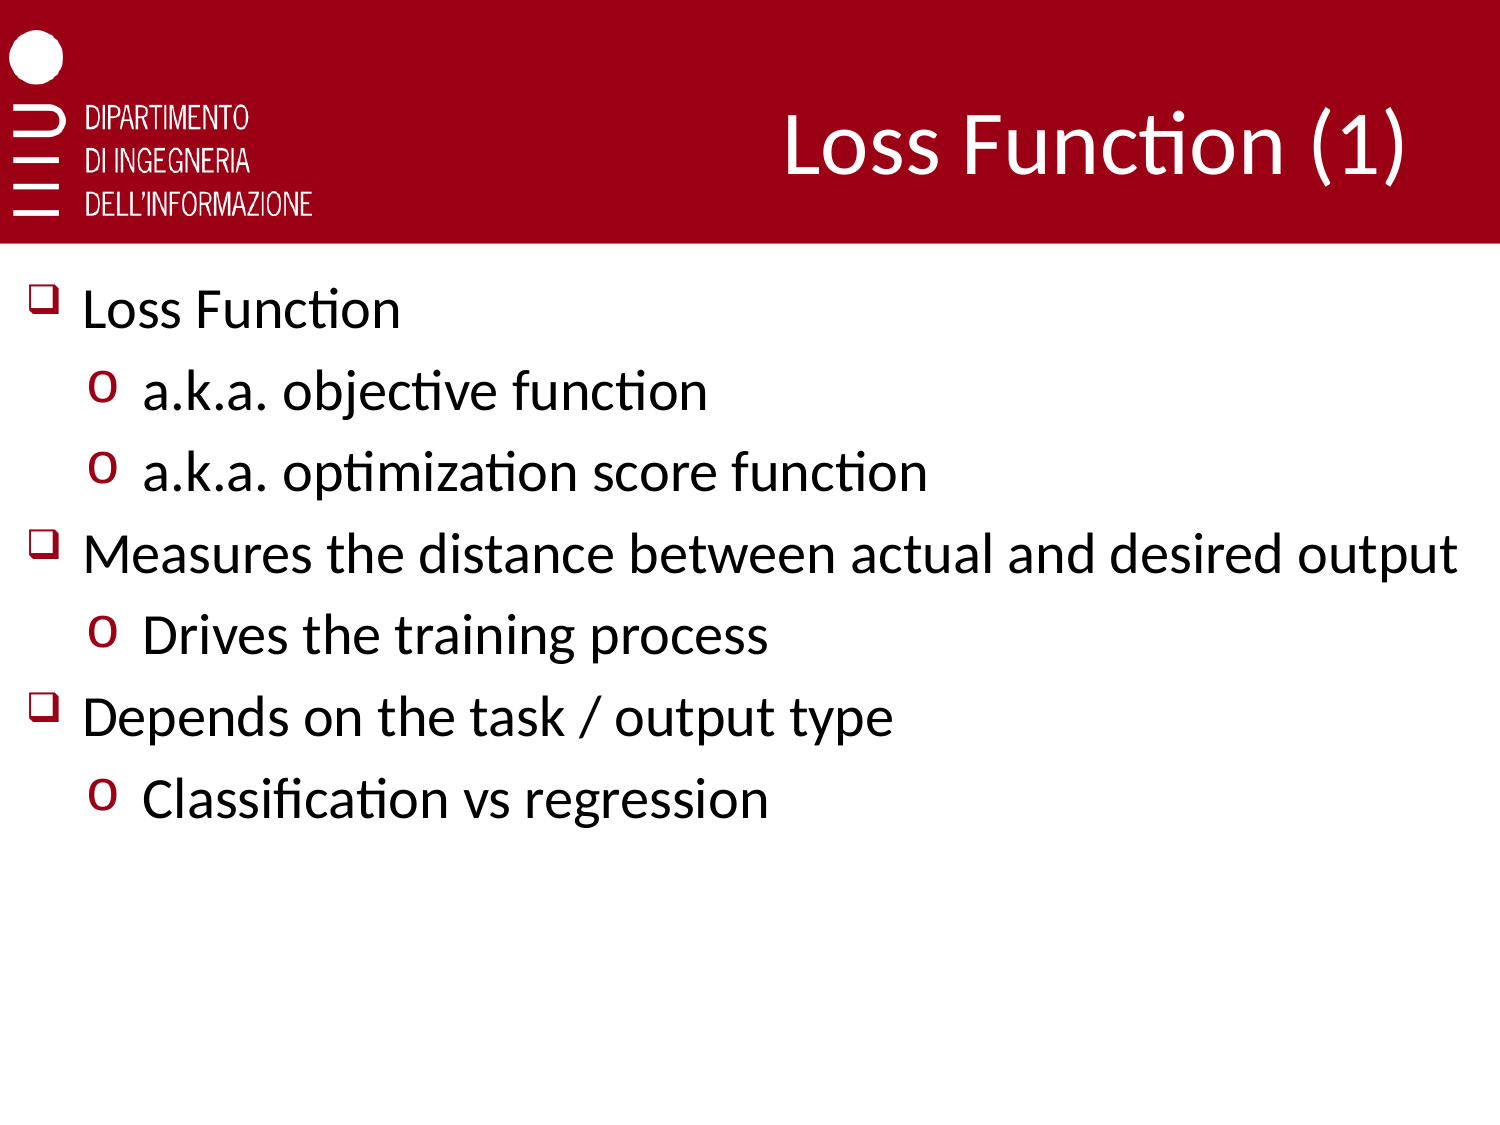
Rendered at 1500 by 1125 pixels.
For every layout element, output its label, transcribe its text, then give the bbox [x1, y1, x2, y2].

list Loss Function a.k.a. objective function a.k.a. optimization score function Measures the distance between actual and desired output Drives the training process Depends on the task / output type Classification vs regression [10, 262, 1500, 1005]
picture [9, 30, 312, 216]
title Loss Function (1) [75, 75, 1425, 201]
